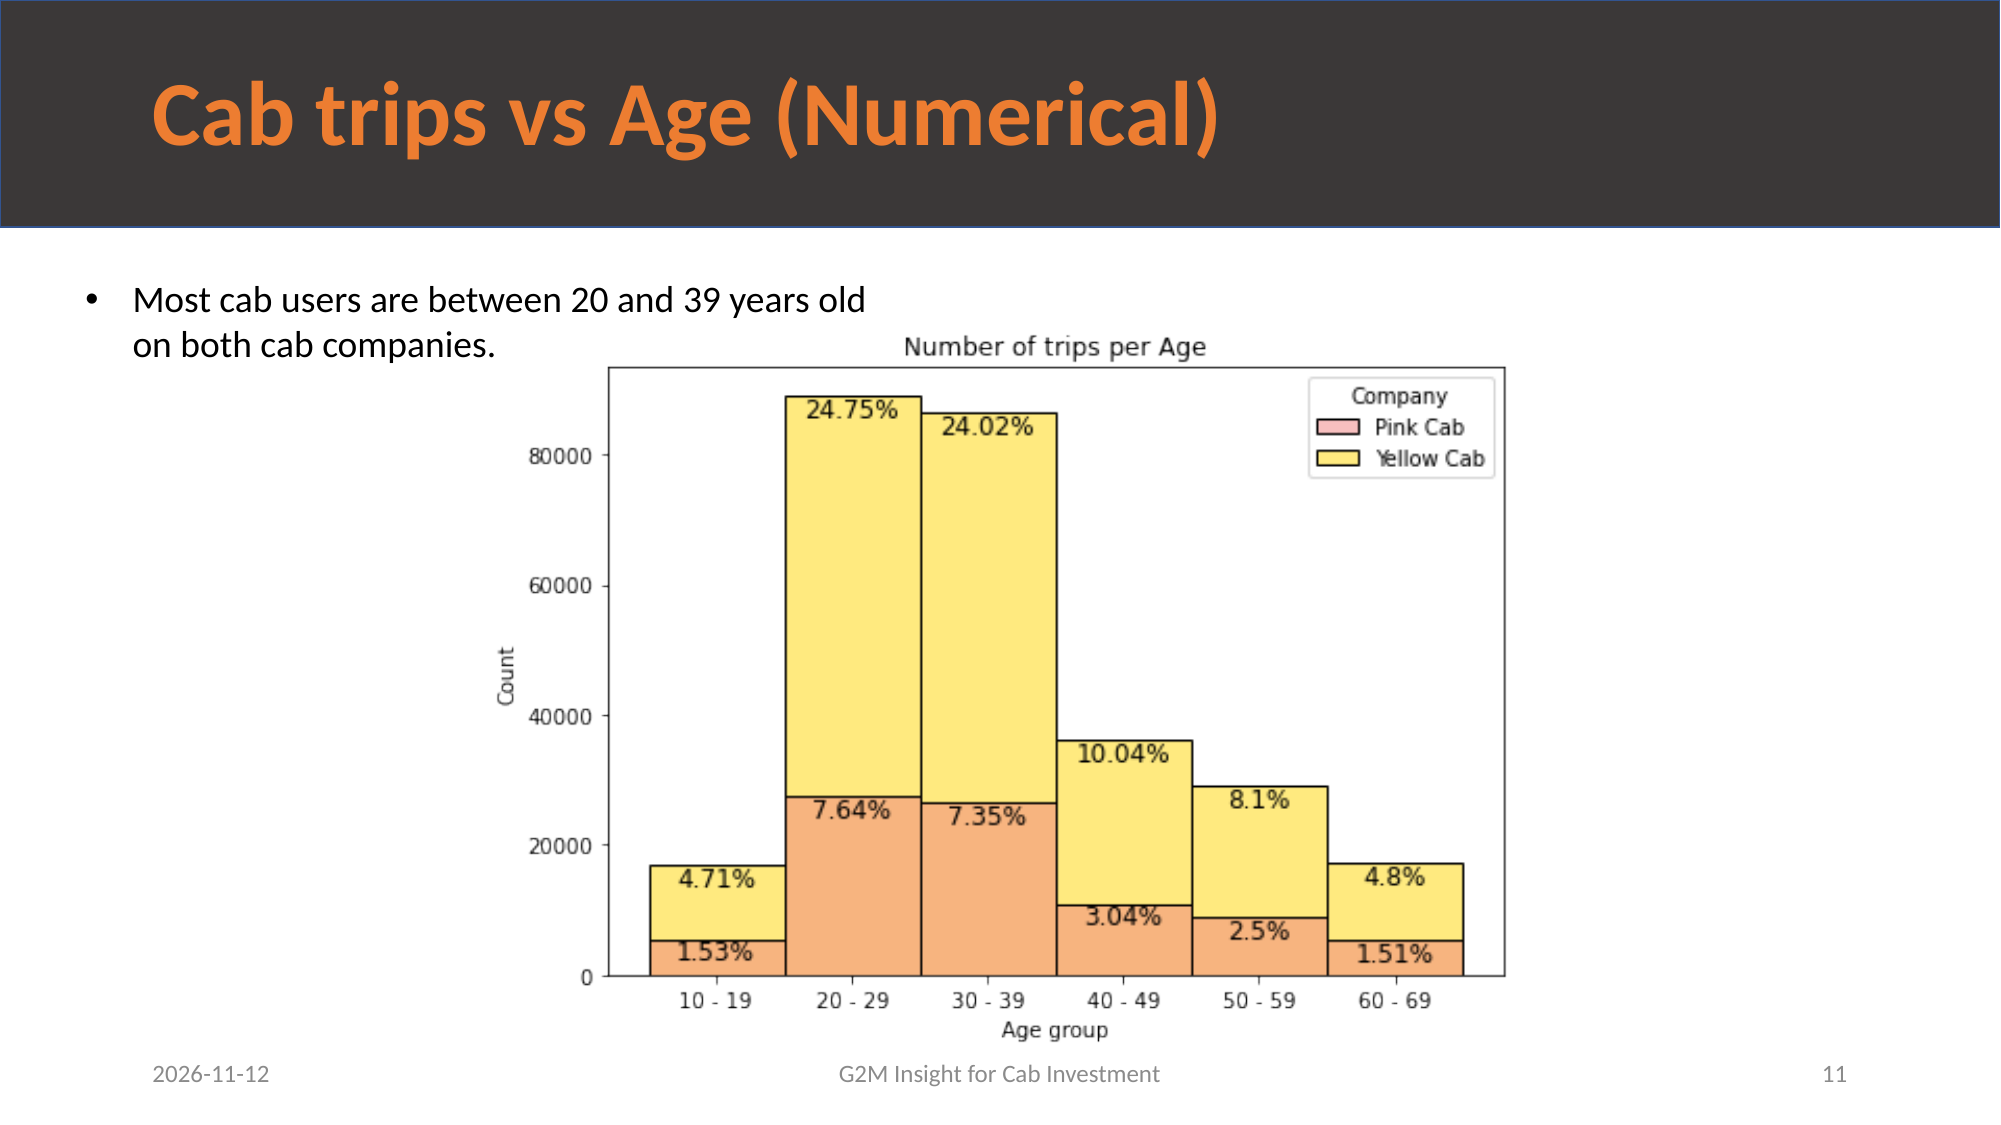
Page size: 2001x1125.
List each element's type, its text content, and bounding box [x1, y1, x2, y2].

text_box Most cab users are between 20 and 39 years old on both cab companies. [70, 268, 913, 373]
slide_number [137, 1042, 588, 1103]
text_box Cab trips vs Age (Numerical) [137, 7, 1863, 225]
slide_number 11 [1412, 1042, 1863, 1103]
footer G2M Insight for Cab Investment [662, 1055, 1338, 1103]
text_box [0, 0, 2000, 228]
picture [483, 321, 1517, 1055]
